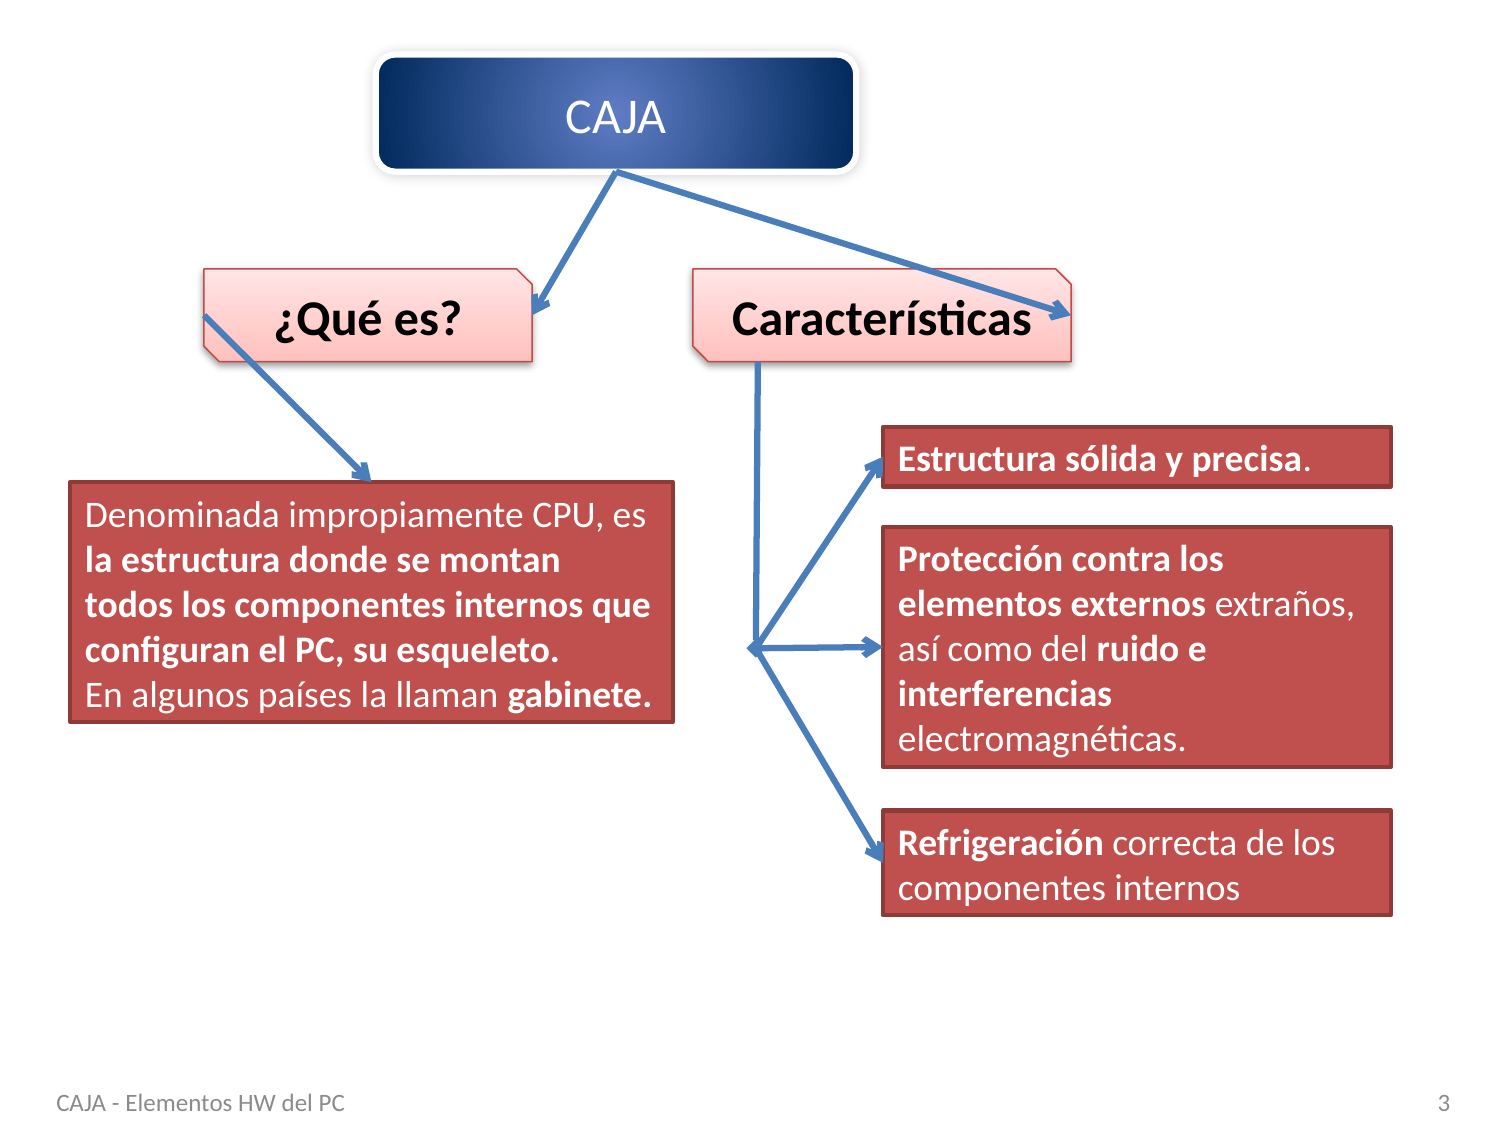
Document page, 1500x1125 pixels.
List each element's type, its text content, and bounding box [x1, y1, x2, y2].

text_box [755, 456, 884, 649]
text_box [755, 655, 884, 864]
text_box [367, 361, 372, 483]
slide_number 3 [1163, 1080, 1472, 1123]
footer CAJA - Elementos HW del PC [41, 1082, 964, 1122]
text_box Refrigeración correcta de los componentes internos [881, 808, 1393, 917]
text_box Características [692, 268, 1072, 363]
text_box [615, 171, 883, 270]
text_box ¿Qué es? [203, 268, 533, 363]
text_box Estructura sólida y precisa. [881, 425, 1393, 489]
text_box Protección contra los elementos externos extraños, así como del ruido e interferencias electromagnéticas. [888, 525, 1393, 769]
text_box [367, 171, 614, 270]
text_box CAJA [372, 51, 860, 170]
text_box Denominada impropiamente CPU, es la estructura donde se montan todos los componentes internos que configuran el PC, su esqueleto. En algunos países la llaman gabinete. [68, 480, 675, 724]
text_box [755, 361, 759, 456]
